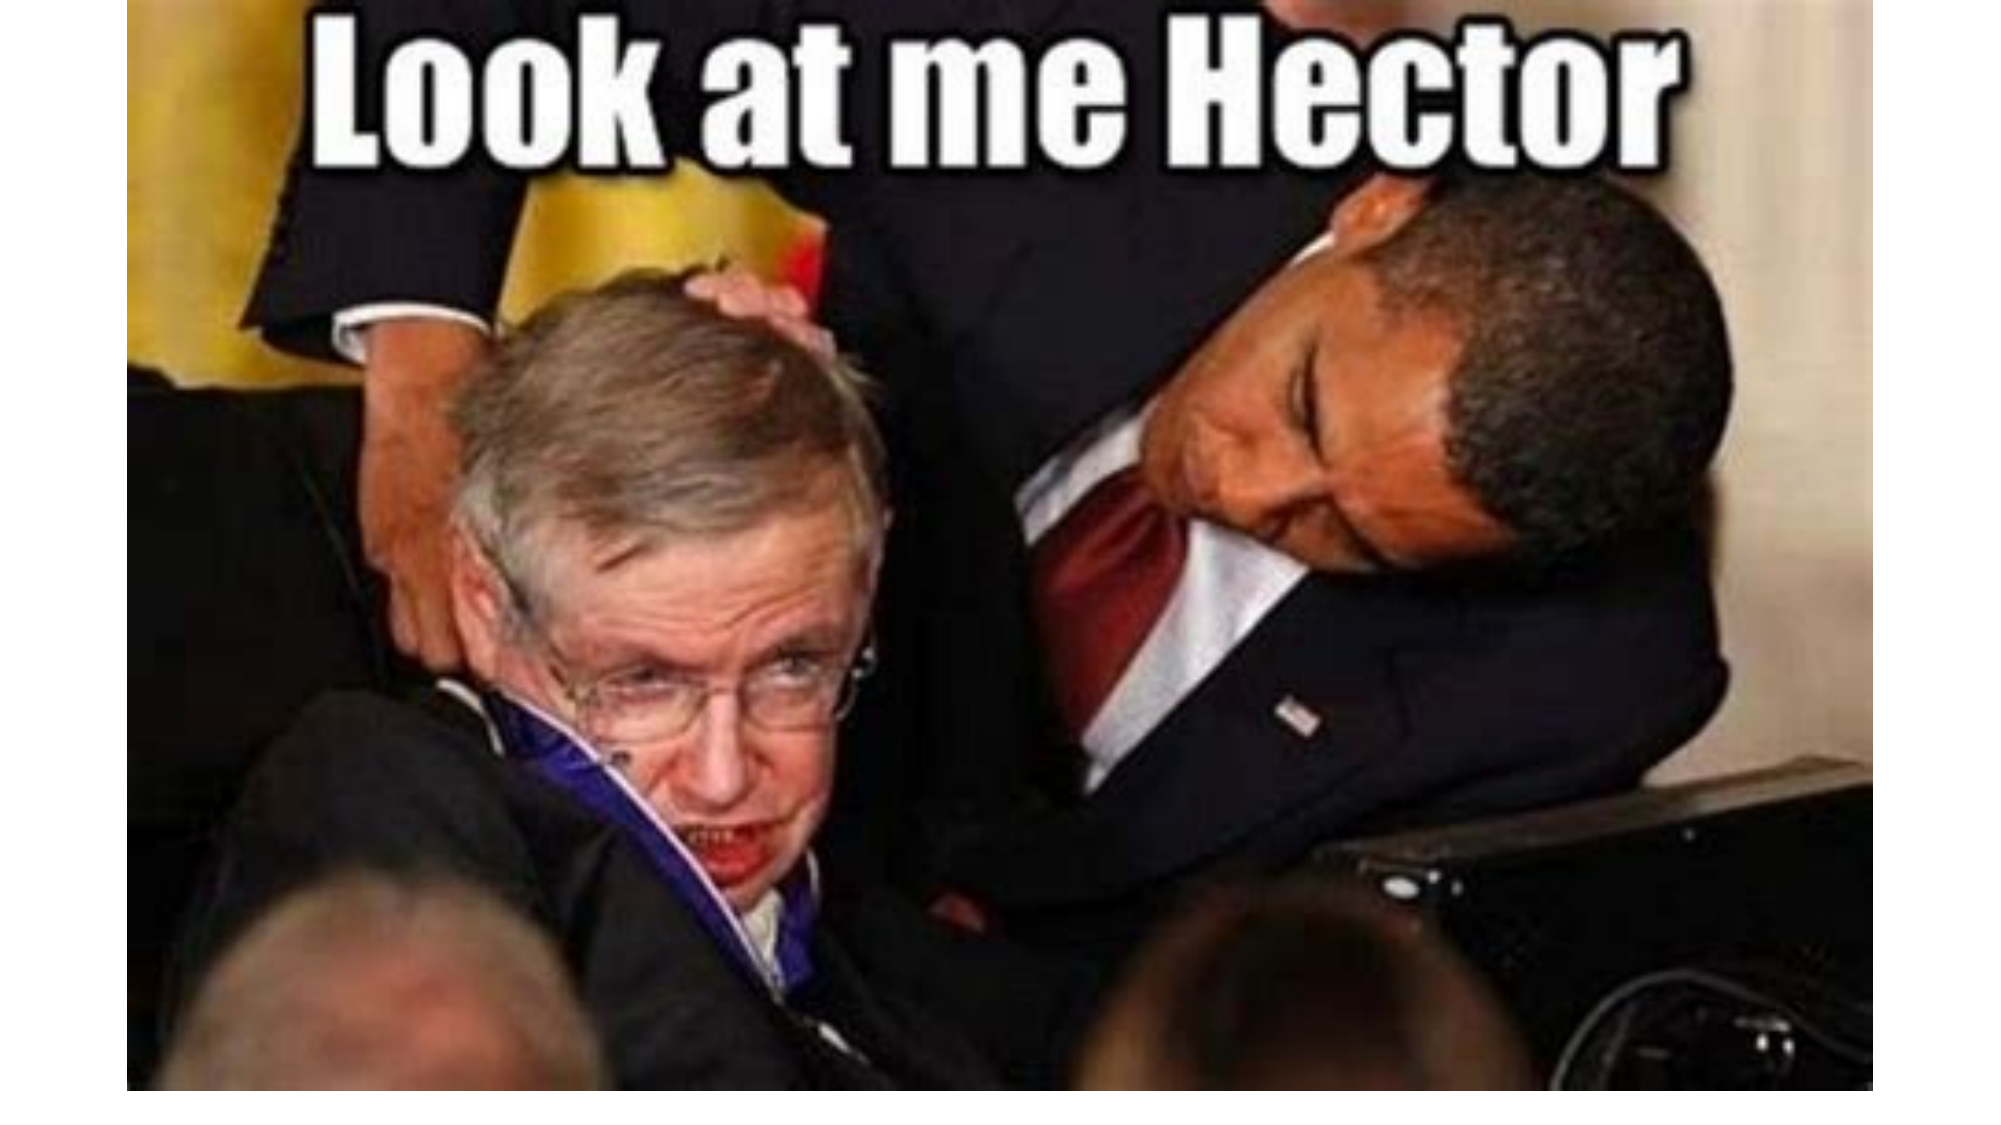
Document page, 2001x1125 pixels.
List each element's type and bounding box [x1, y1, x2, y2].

list [127, 0, 1873, 1091]
